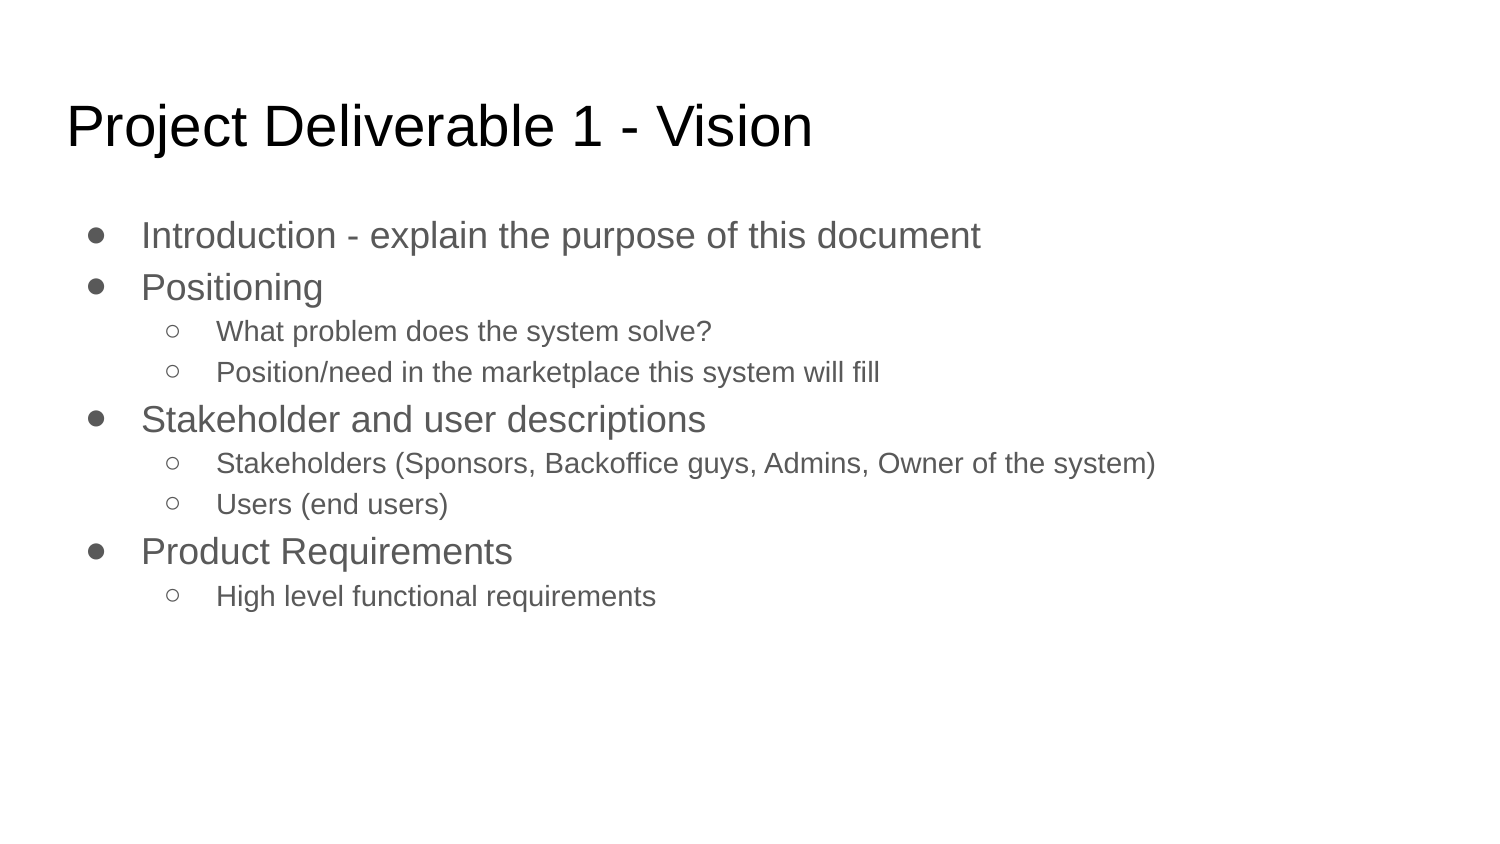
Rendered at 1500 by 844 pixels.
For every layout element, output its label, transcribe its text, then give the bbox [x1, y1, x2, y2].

title Project Deliverable 1 - Vision [51, 72, 1449, 167]
list Introduction - explain the purpose of this document Positioning What problem does the system solve? Position/need in the marketplace this system will fill Stakeholder and user descriptions Stakeholders (Sponsors, Backoffice guys, Admins, Owner of the system) Users (end users) Product Requirements High level functional requirements [51, 189, 1449, 750]
